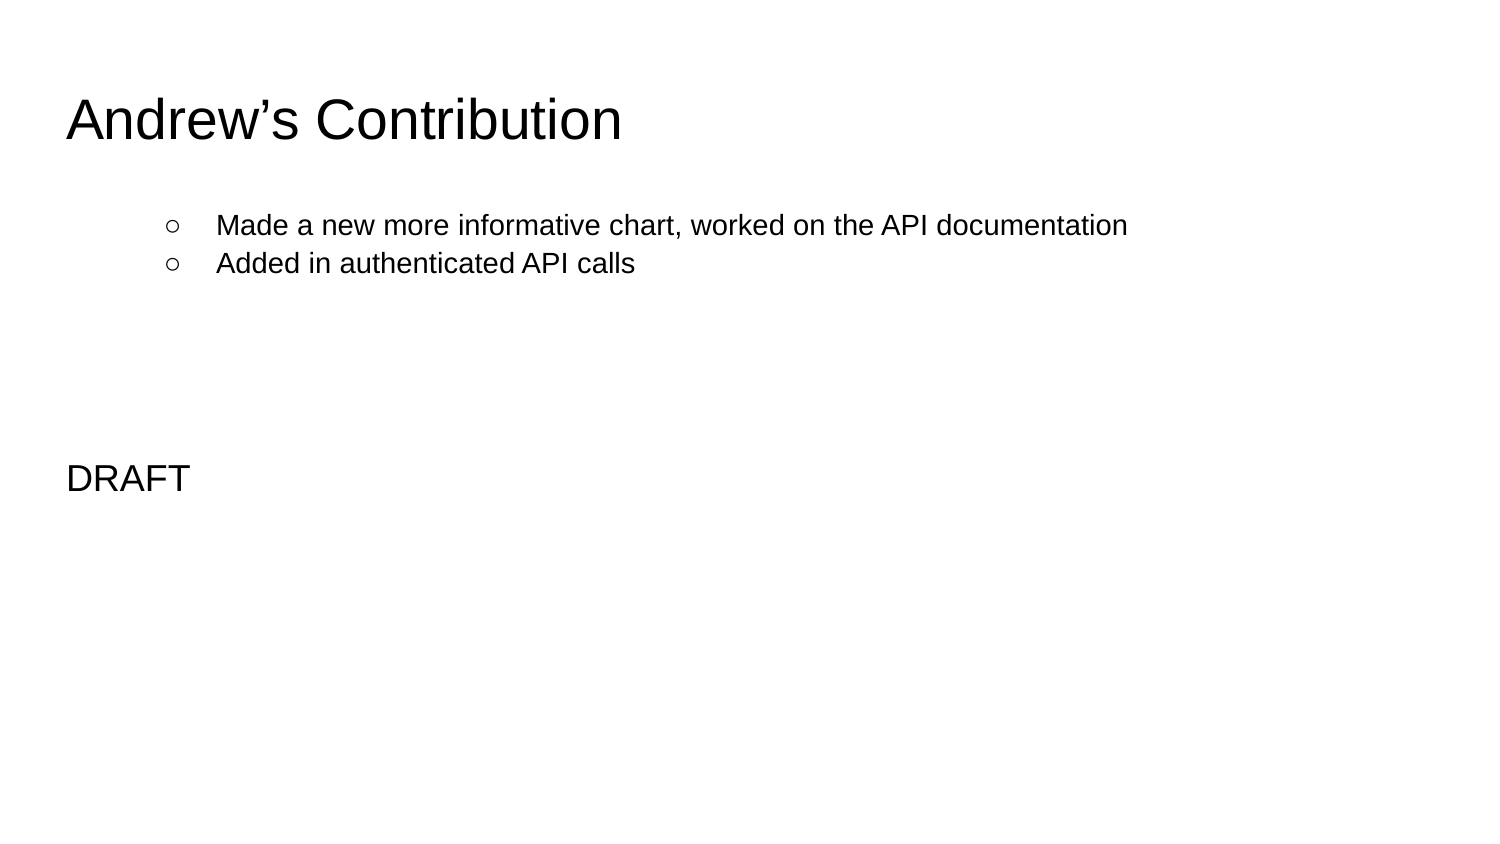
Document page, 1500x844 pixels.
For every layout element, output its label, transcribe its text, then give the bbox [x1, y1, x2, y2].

list Made a new more informative chart, worked on the API documentation Added in authenticated API calls DRAFT [51, 189, 1449, 750]
title Andrew’s Contribution [51, 72, 1449, 167]
